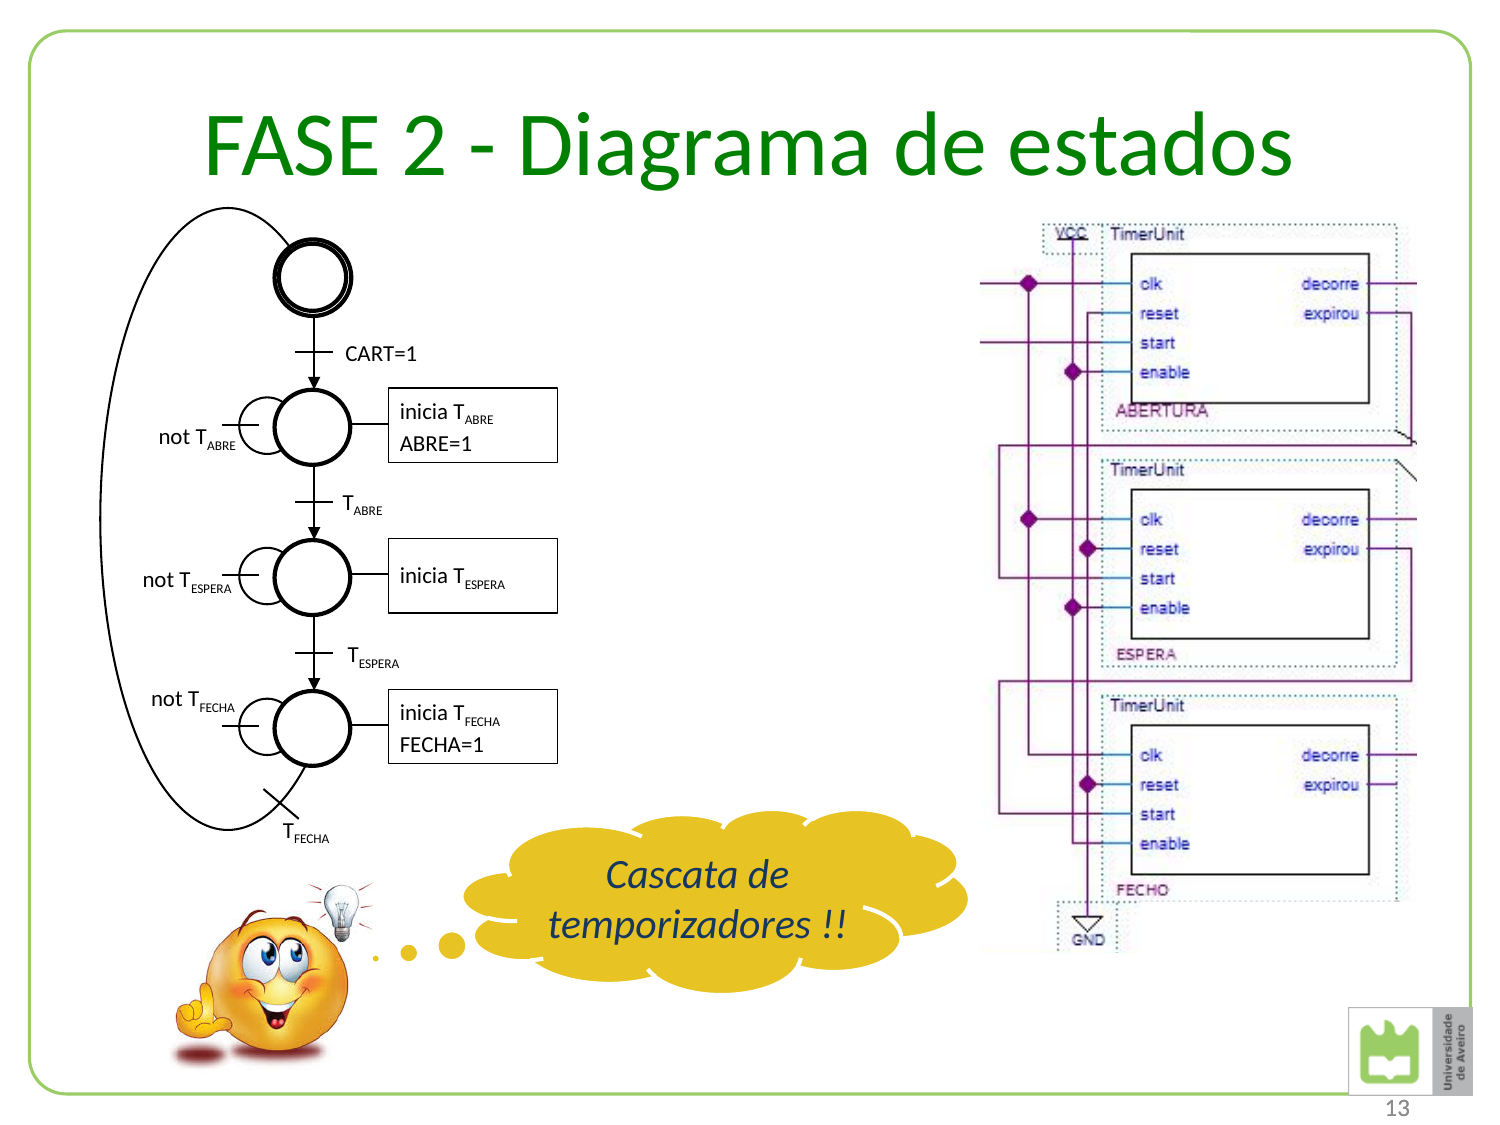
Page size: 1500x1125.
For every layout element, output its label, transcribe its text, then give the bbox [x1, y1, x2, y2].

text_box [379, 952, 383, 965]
picture [160, 873, 374, 1087]
text_box Cascata de temporizadores !! [396, 940, 422, 966]
text_box Cascata de temporizadores !! [459, 806, 973, 998]
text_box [979, 218, 1448, 965]
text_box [100, 207, 558, 868]
title FASE 2 - Diagrama de estados [75, 45, 1425, 233]
picture [1348, 1007, 1473, 1096]
text_box 13 [1074, 1093, 1425, 1119]
text_box Cascata de temporizadores !! [434, 928, 470, 964]
